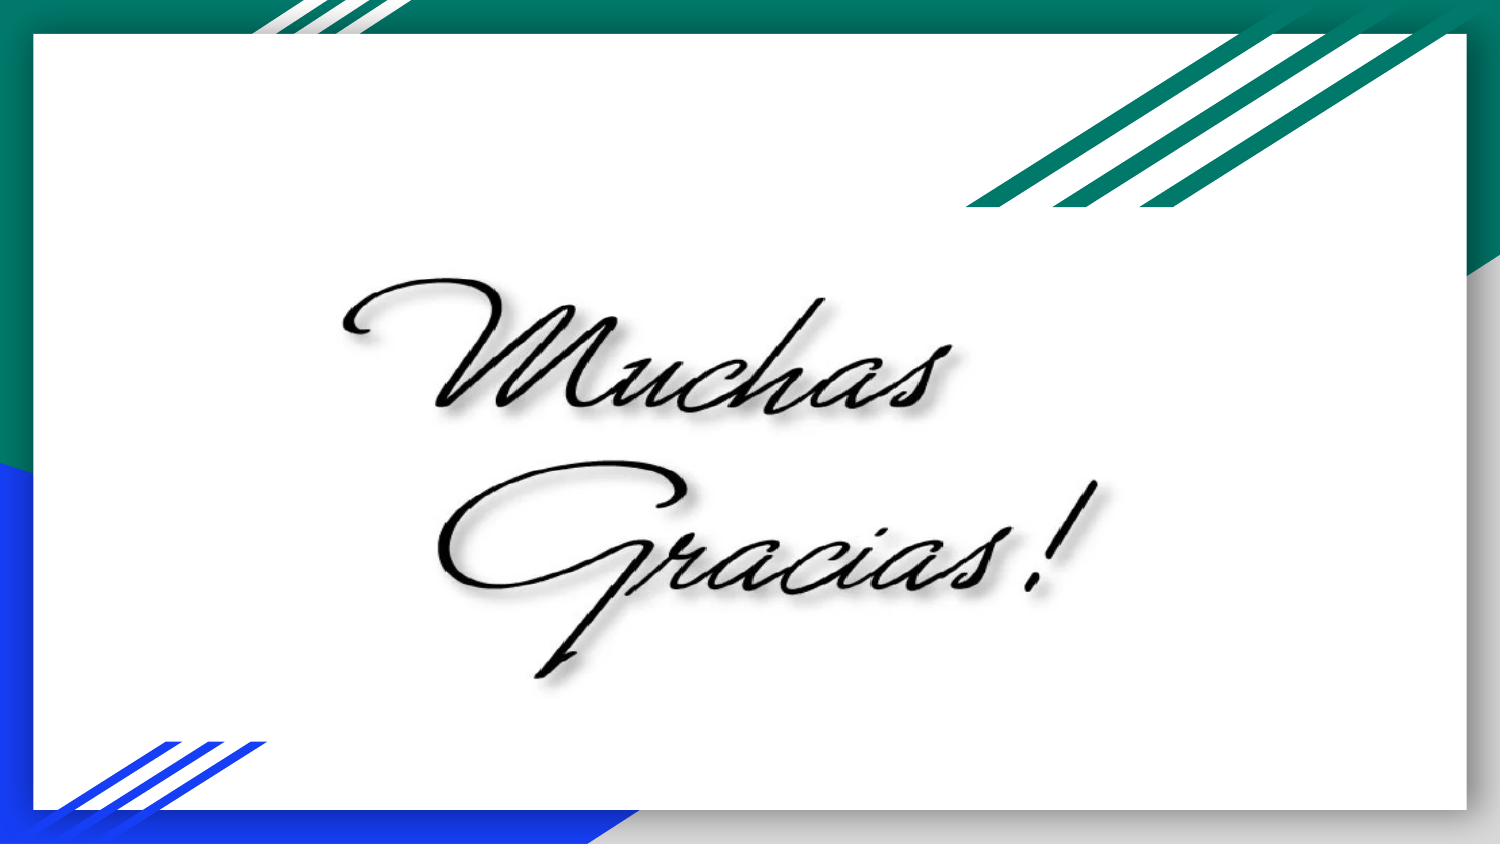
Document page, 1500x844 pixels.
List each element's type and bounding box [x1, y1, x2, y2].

picture [329, 229, 1131, 763]
